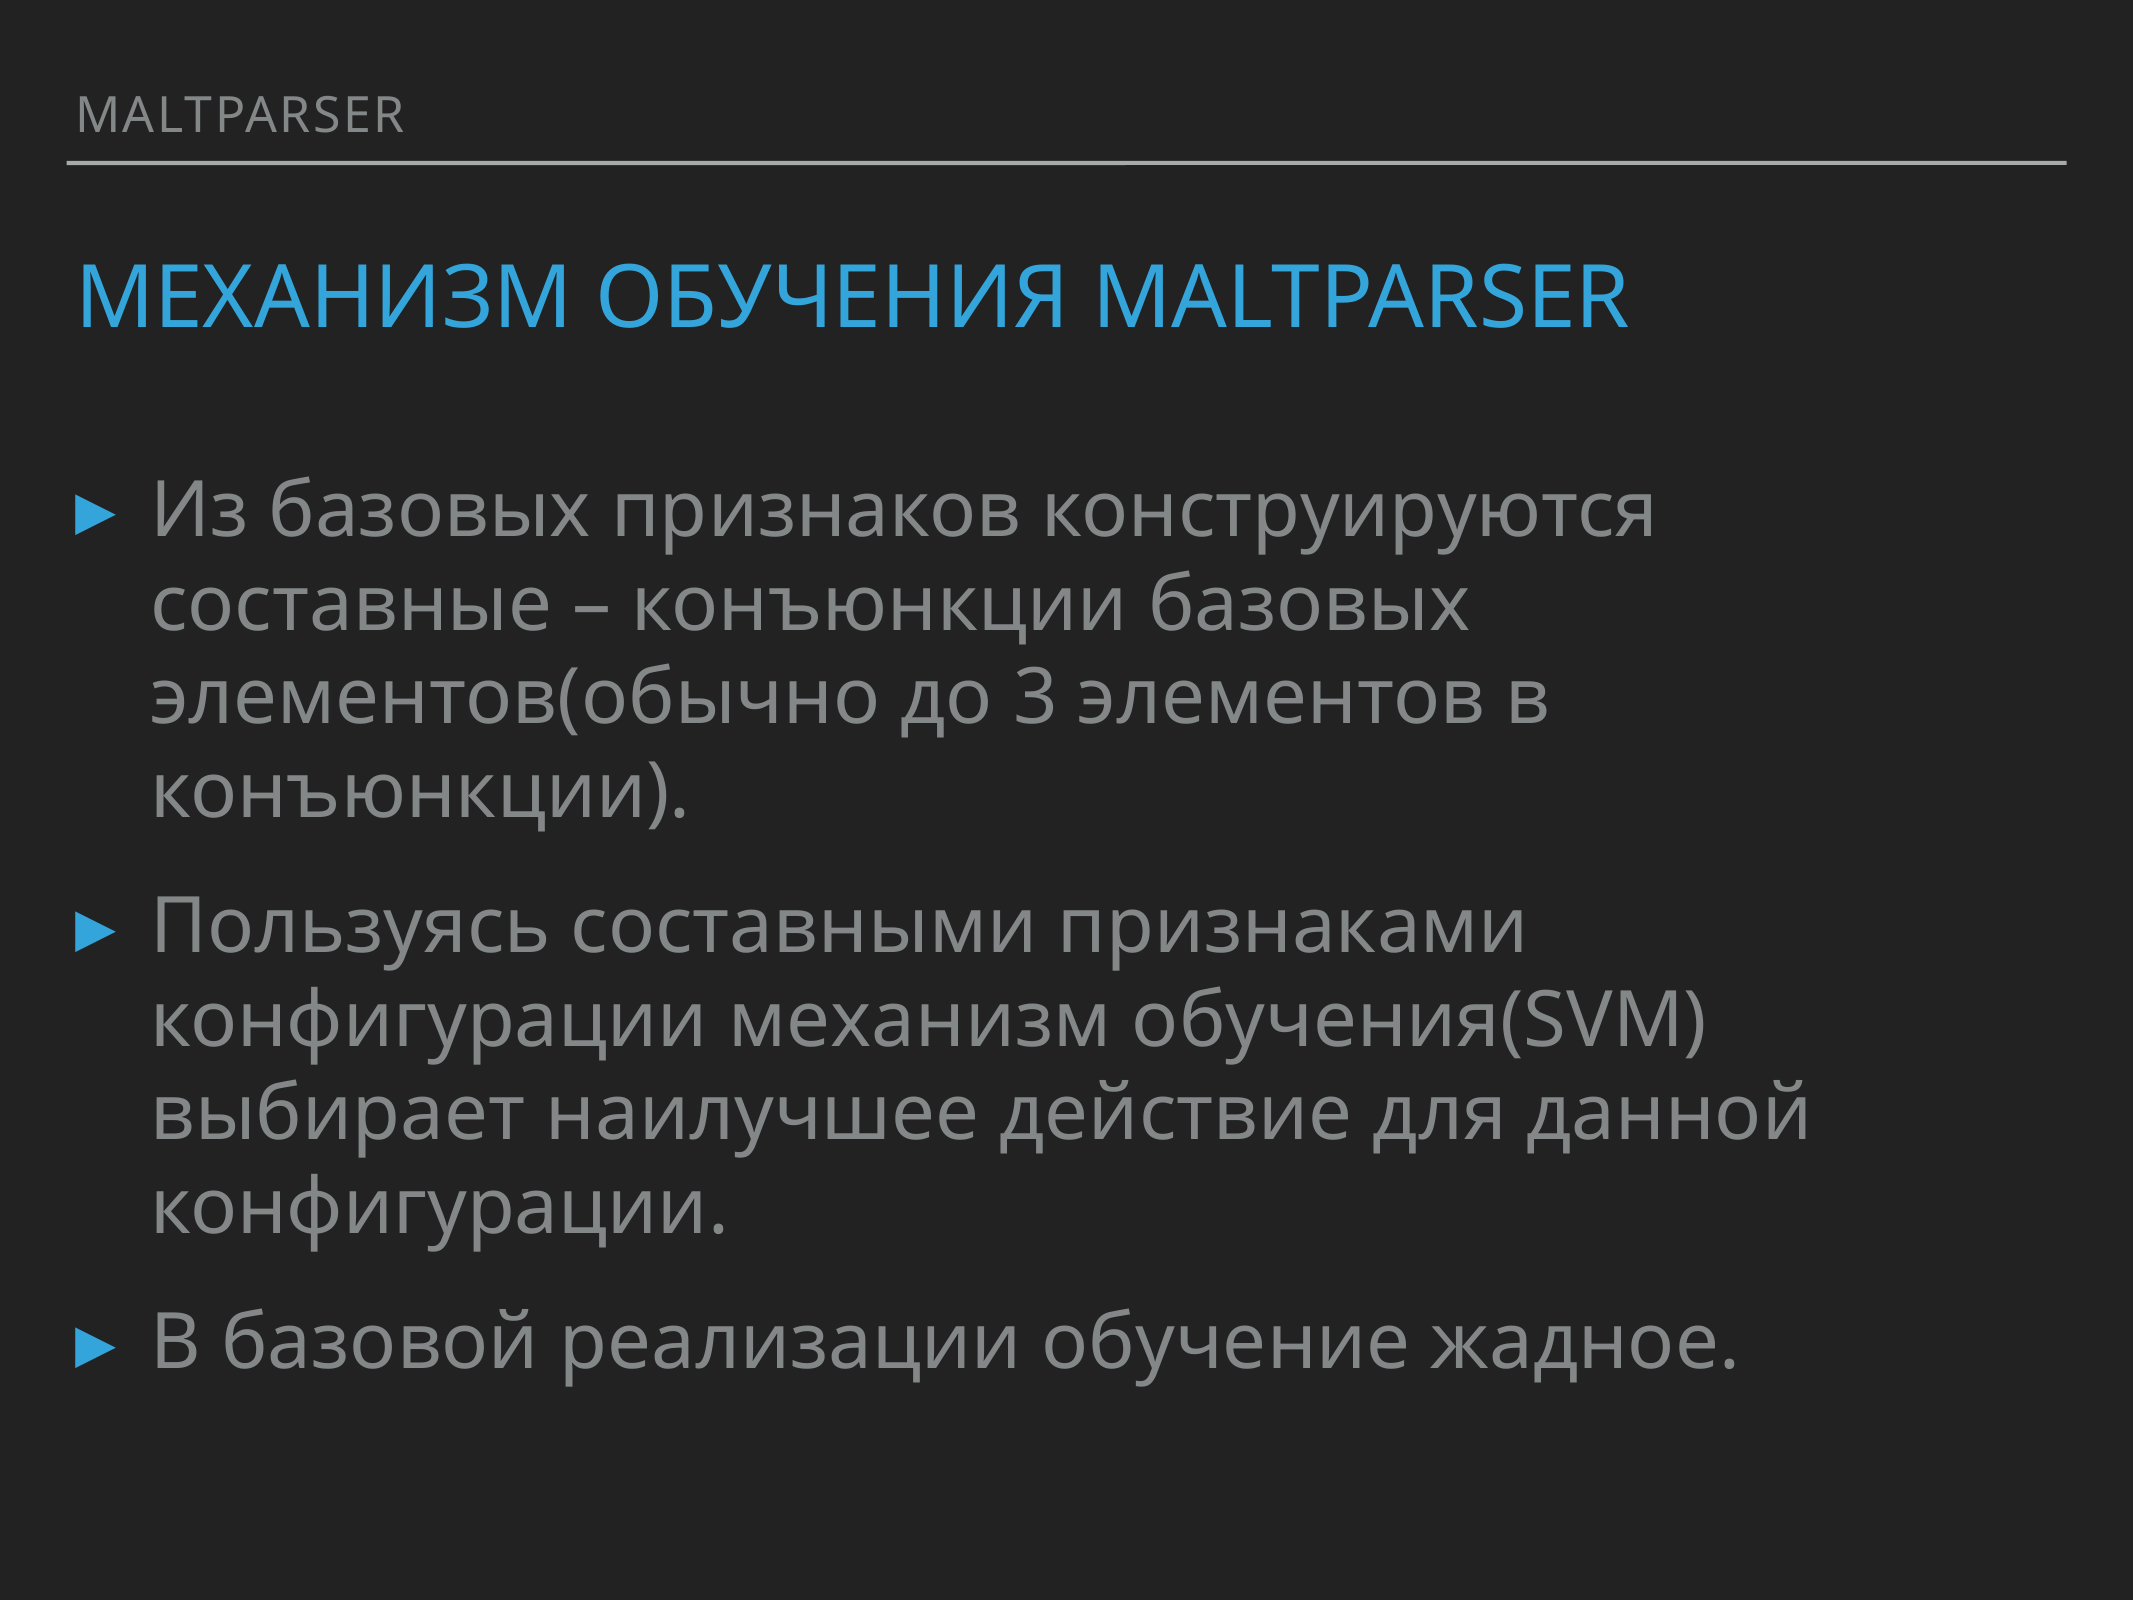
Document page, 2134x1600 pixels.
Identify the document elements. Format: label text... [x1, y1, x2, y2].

list Из базовых признаков конструируются составные – конъюнкции базовых элементов(обычно до 3 элементов в конъюнкции). Пользуясь составными признаками конфигурации механизм обучения(SVM) выбирает наилучшее действие для данной конфигурации. В базовой реализации обучение жадное. [66, 449, 2068, 1453]
title Механизм обучения MaltParser [66, 251, 2068, 372]
list MALTPARSER [66, 74, 1901, 151]
